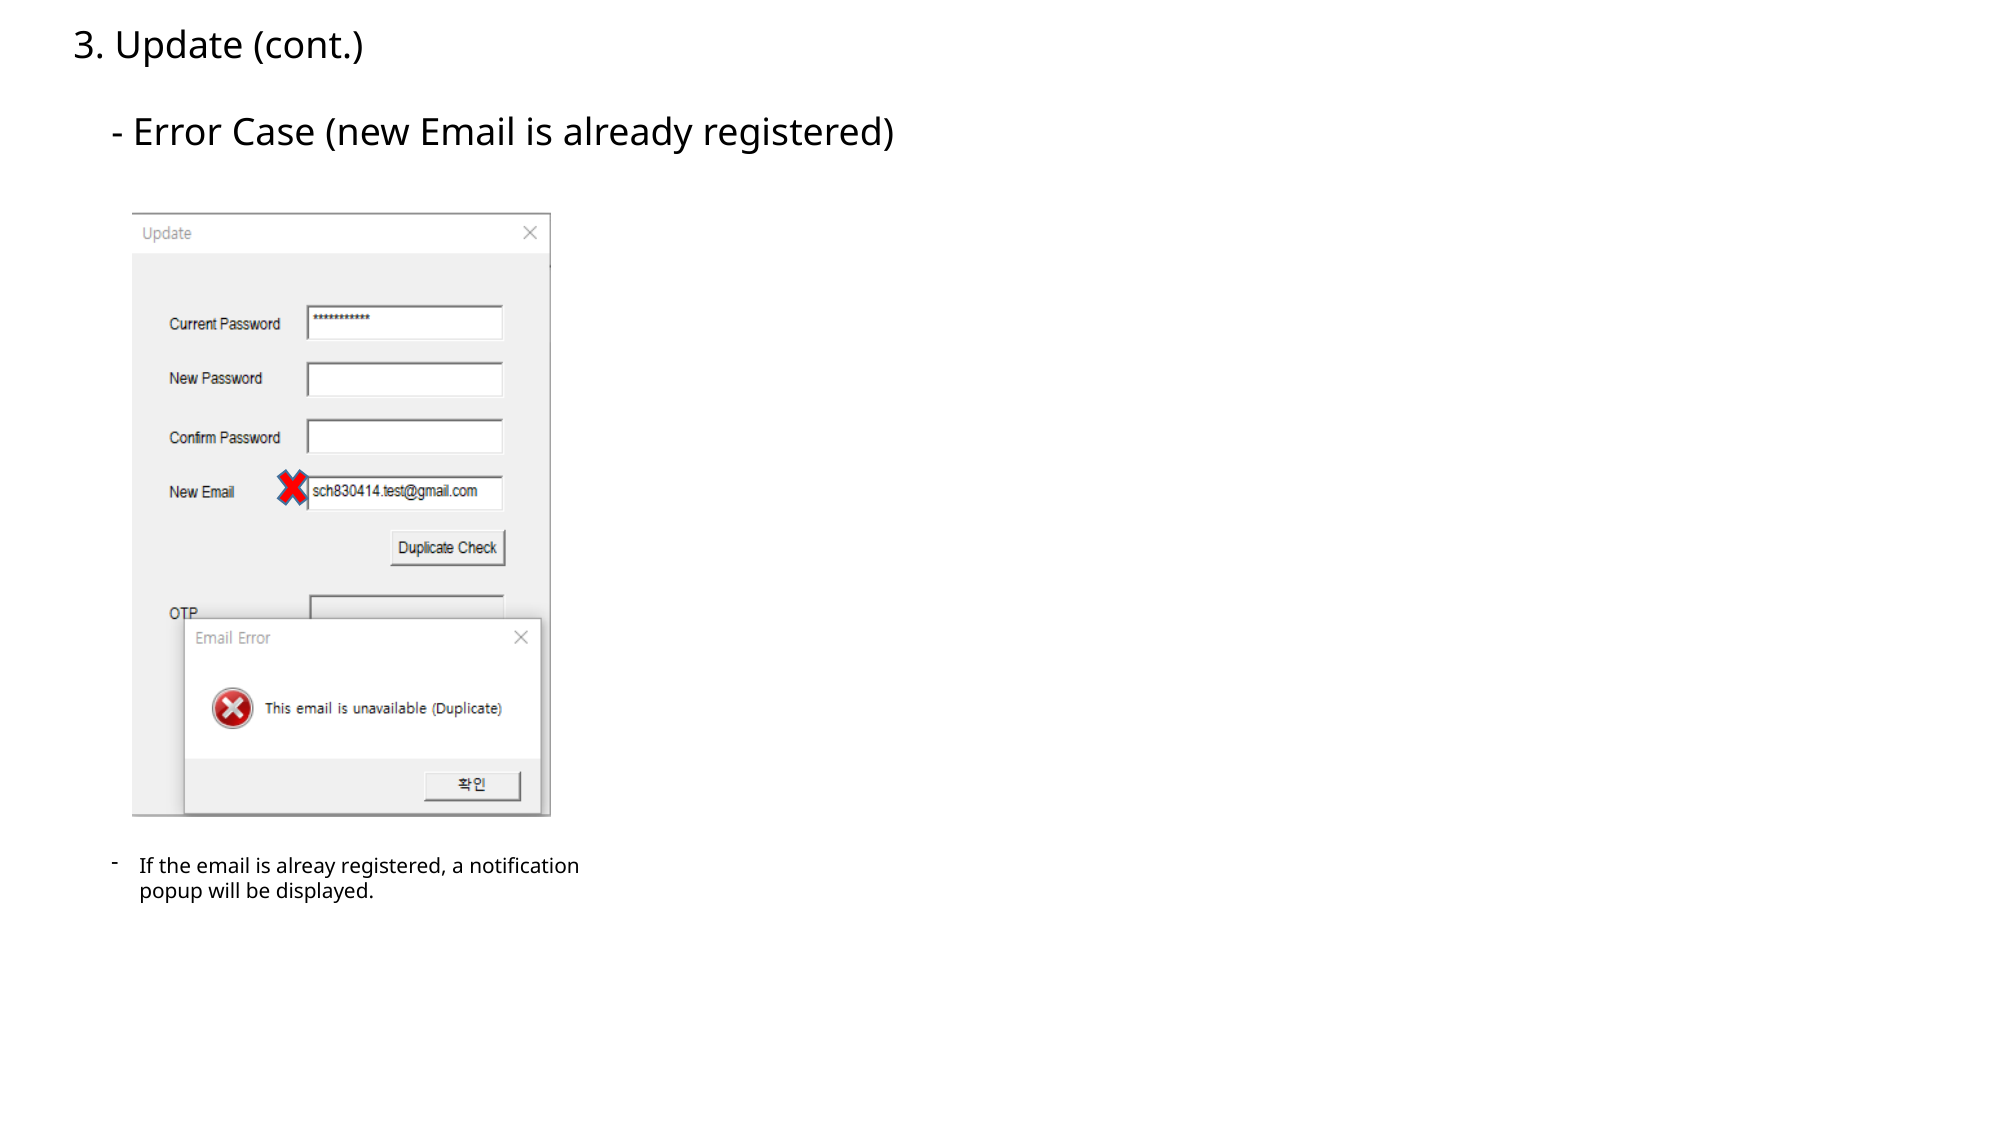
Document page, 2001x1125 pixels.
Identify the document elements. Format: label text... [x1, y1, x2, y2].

text_box If the email is alreay registered, a notification popup will be displayed. [96, 844, 656, 910]
picture [132, 212, 551, 817]
text_box - Error Case (new Email is already registered) [96, 100, 1386, 161]
text_box 3. Update (cont.) [58, 13, 437, 74]
